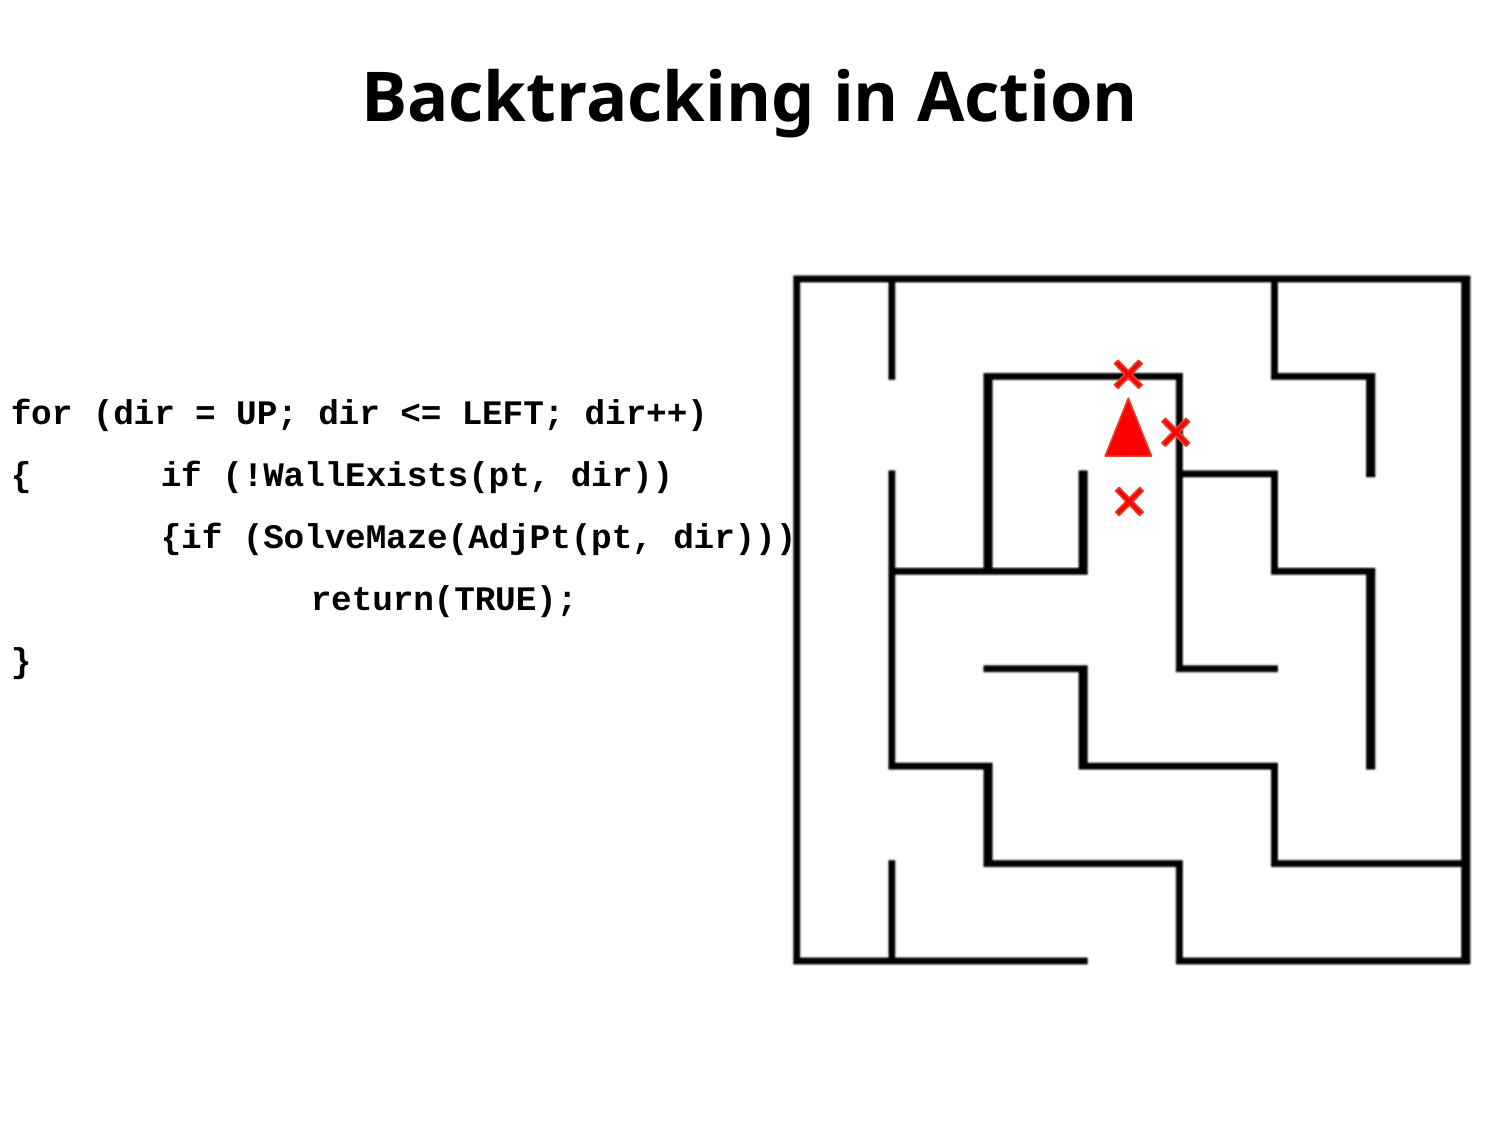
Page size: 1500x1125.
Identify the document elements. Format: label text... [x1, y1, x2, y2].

title Backtracking in Action [75, 0, 1425, 188]
picture [789, 269, 1480, 968]
text_box for (dir = UP; dir <= LEFT; dir++) { if (!WallExists(pt, dir)) {if (SolveMaze(AdjPt(pt, dir))) return(TRUE); } [0, 362, 784, 687]
